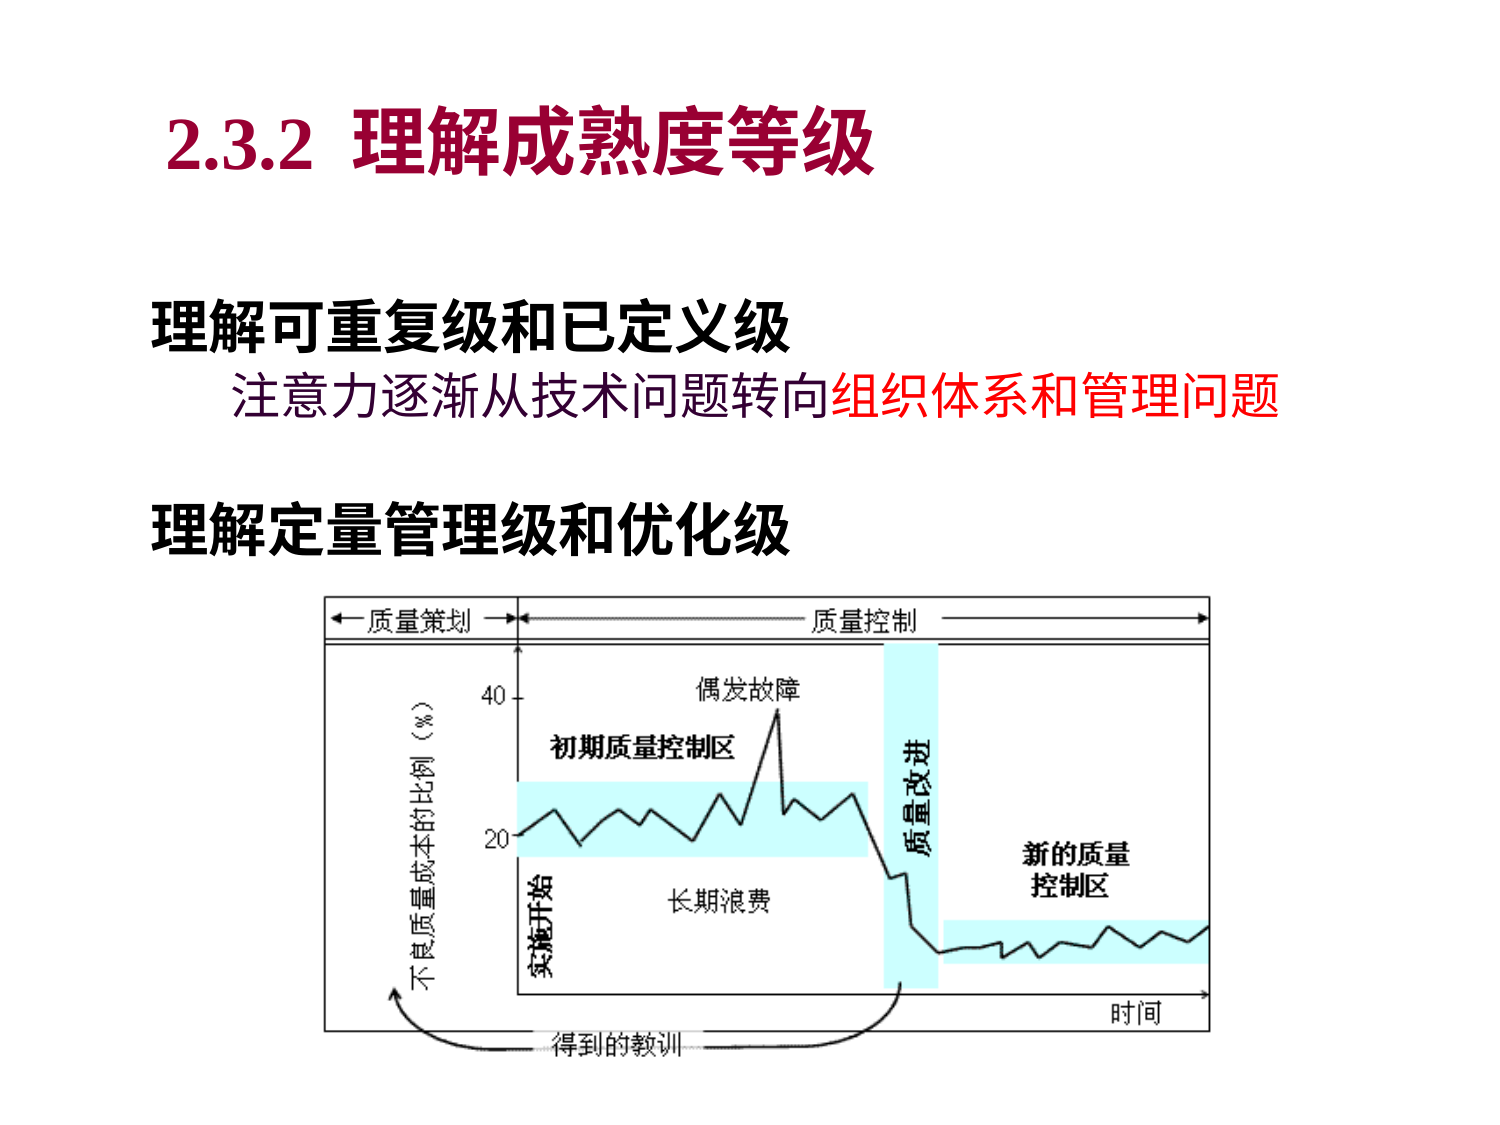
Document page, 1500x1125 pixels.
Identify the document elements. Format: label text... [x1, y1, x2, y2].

text_box 2.3.2 理解成熟度等级 [149, 45, 1425, 234]
picture [312, 586, 1223, 1064]
text_box 理解可重复级和已定义级 注意力逐渐从技术问题转向组织体系和管理问题 理解定量管理级和优化级 [135, 290, 1365, 587]
